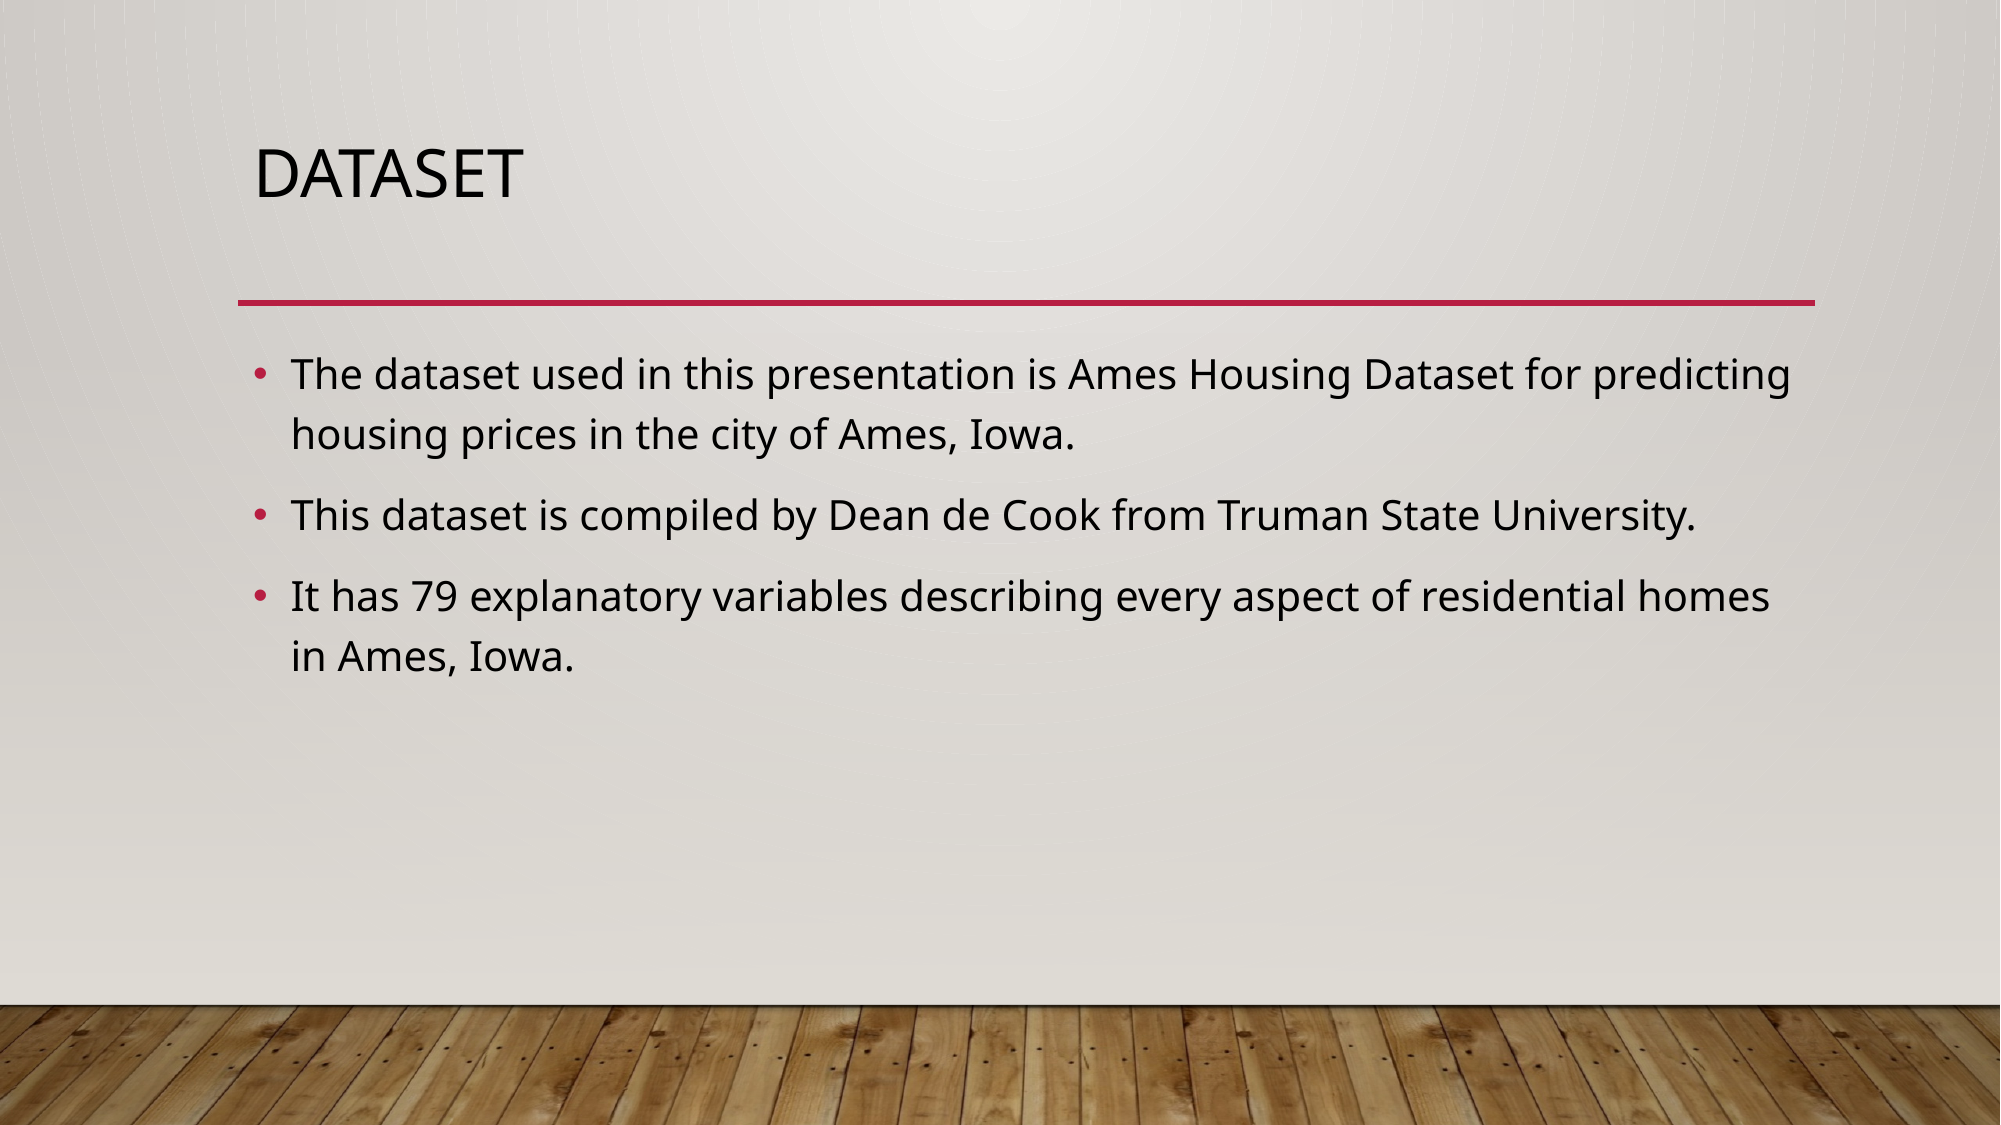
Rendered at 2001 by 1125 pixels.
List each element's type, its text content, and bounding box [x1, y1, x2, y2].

title Dataset [238, 131, 1814, 305]
picture [0, 1005, 2000, 1125]
list The dataset used in this presentation is Ames Housing Dataset for predicting housing prices in the city of Ames, Iowa. This dataset is compiled by Dean de Cook from Truman State University. It has 79 explanatory variables describing every aspect of residential homes in Ames, Iowa. [238, 330, 1814, 897]
